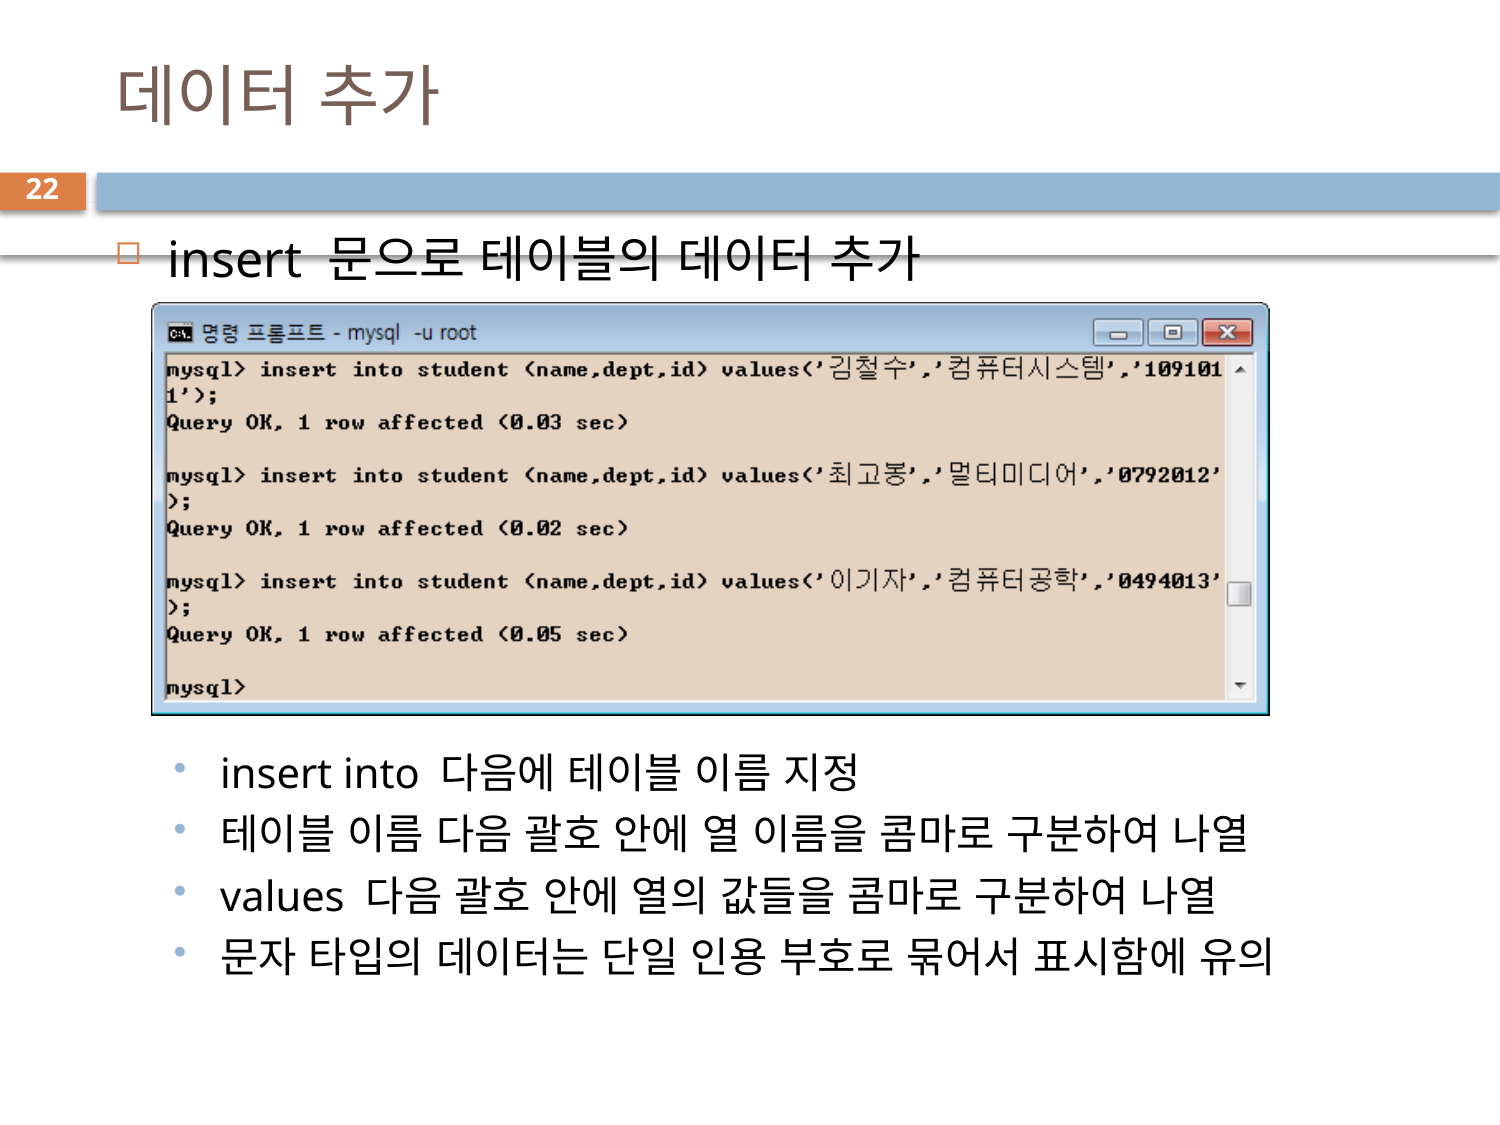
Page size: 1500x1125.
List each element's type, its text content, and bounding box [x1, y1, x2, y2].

list insert 문으로 테이블의 데이터 추가 insert into 다음에 테이블 이름 지정 테이블 이름 다음 괄호 안에 열 이름을 콤마로 구분하여 나열 values 다음 괄호 안에 열의 값들을 콤마로 구분하여 나열 문자 타입의 데이터는 단일 인용 부호로 묶어서 표시함에 유의 [100, 219, 1438, 1047]
text_box [0, 0, 1500, 75]
picture [151, 302, 1270, 717]
title 데이터 추가 [100, 75, 1438, 149]
slide_number 22 [0, 170, 87, 211]
